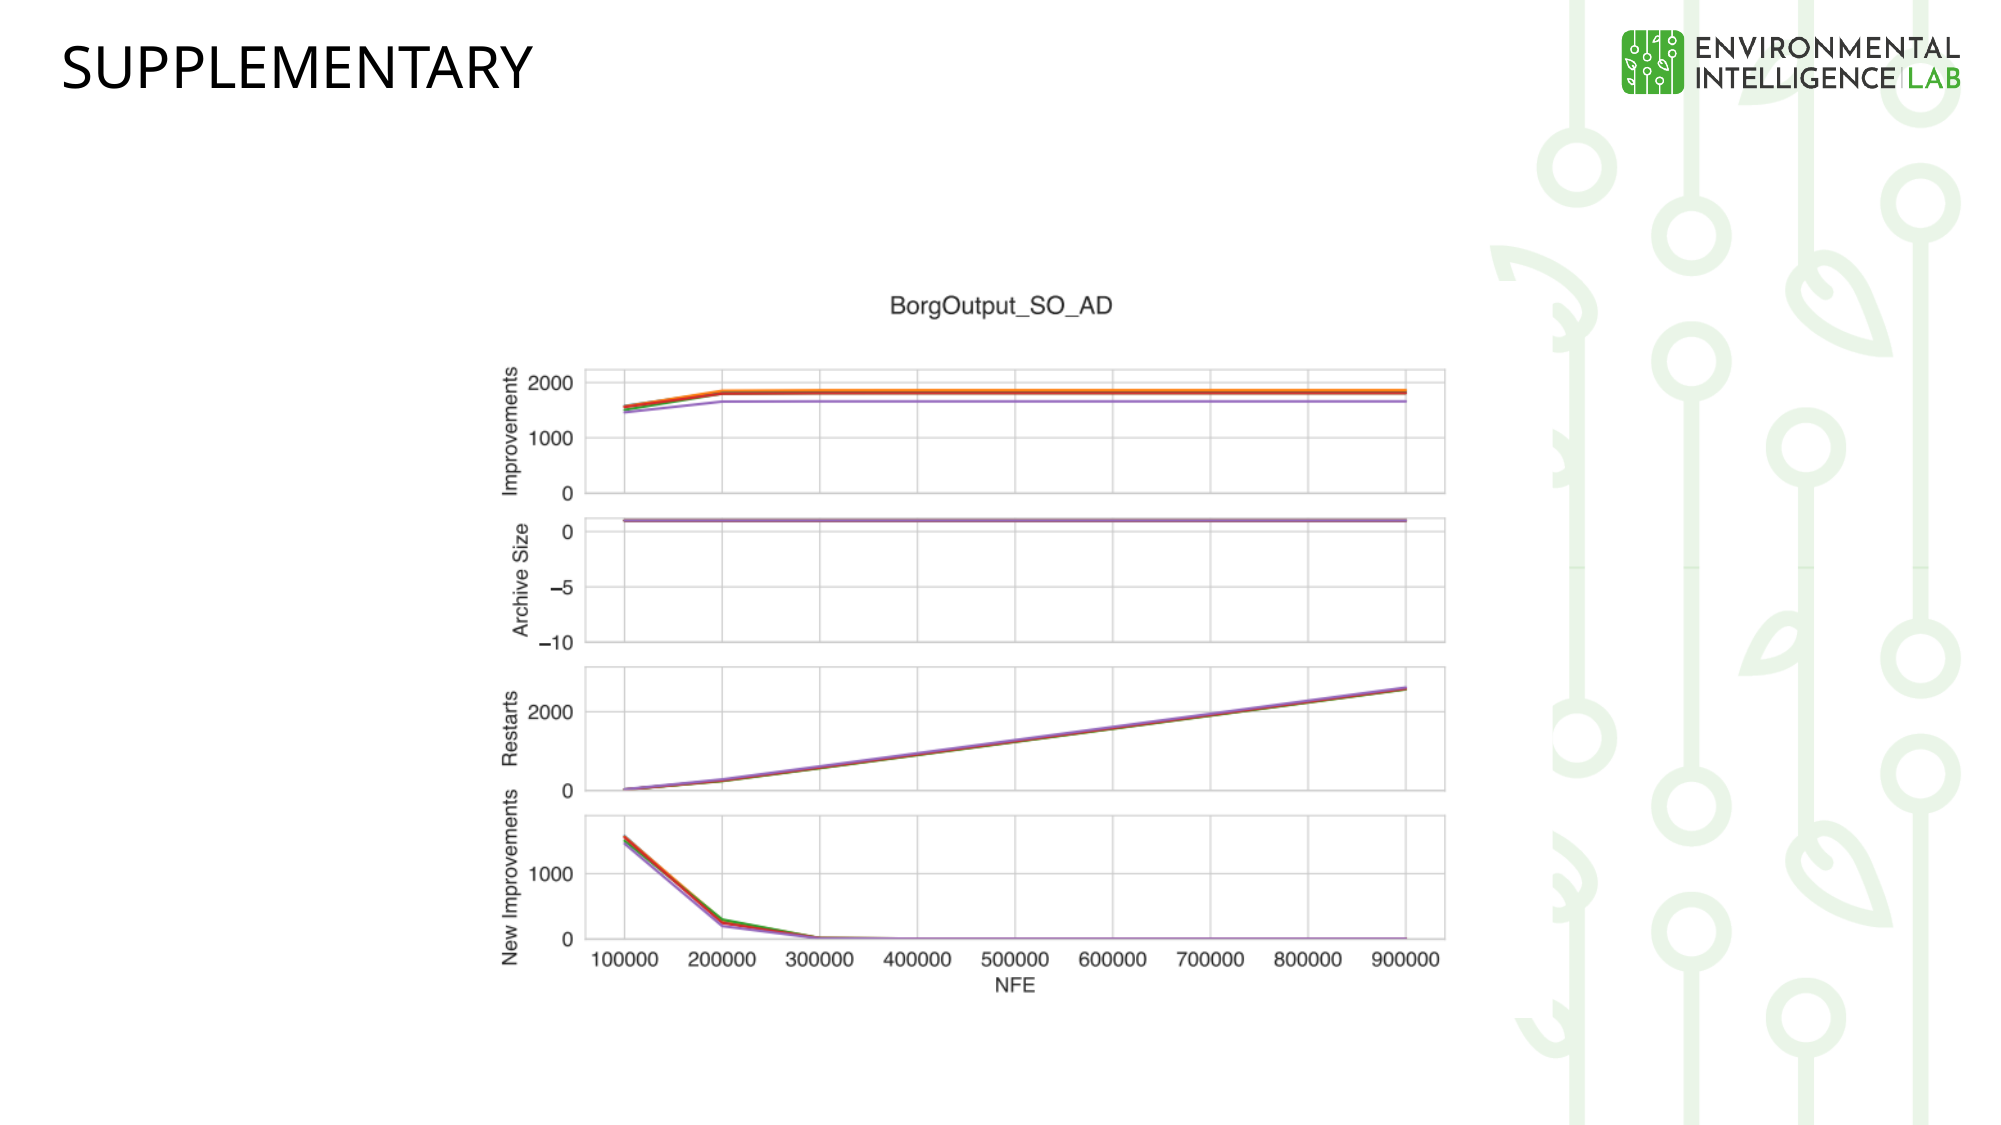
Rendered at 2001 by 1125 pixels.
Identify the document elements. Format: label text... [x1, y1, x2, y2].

title SUPPLEMENTARY [46, 30, 1569, 186]
picture [1621, 30, 1962, 95]
picture [447, 281, 1553, 1019]
